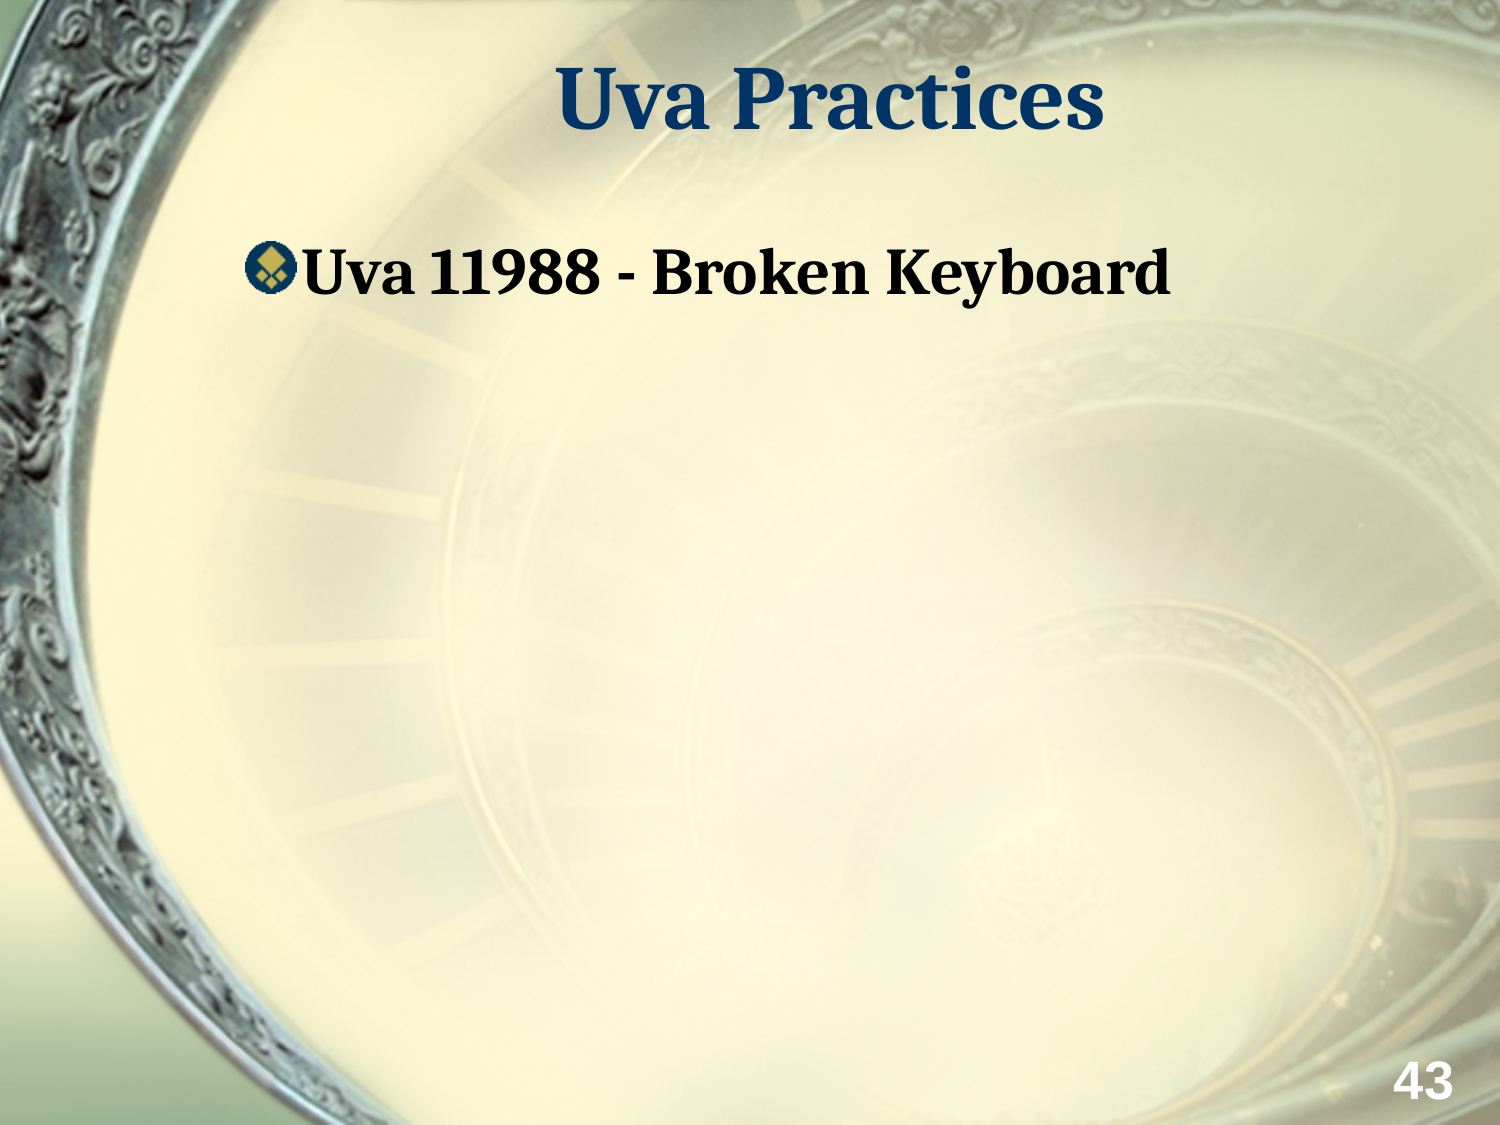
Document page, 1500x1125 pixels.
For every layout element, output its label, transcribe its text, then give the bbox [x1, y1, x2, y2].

title Uva Practices [230, 42, 1431, 181]
picture [0, 0, 1500, 1125]
list Uva 11988 - Broken Keyboard [230, 219, 1431, 1024]
slide_number 43 [1376, 1037, 1473, 1118]
